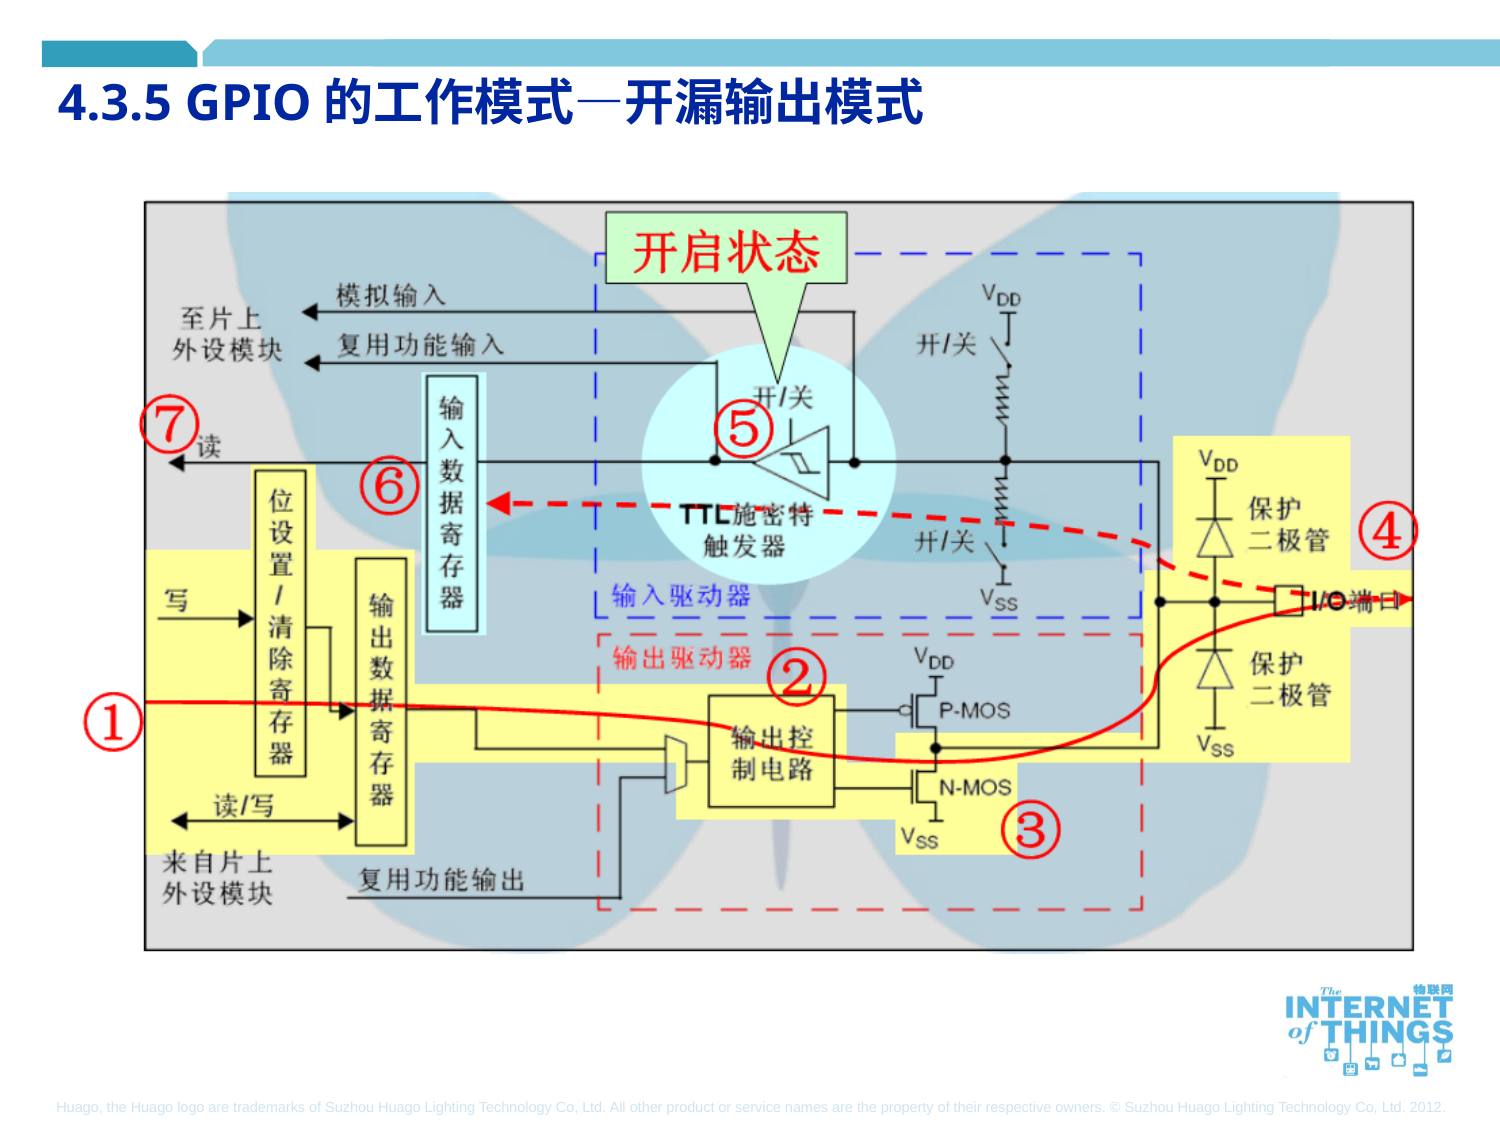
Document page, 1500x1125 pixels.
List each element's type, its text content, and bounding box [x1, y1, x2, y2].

picture [1283, 984, 1475, 1078]
title 4.3.5 GPIO的工作模式—开漏输出模式 [42, 72, 1500, 180]
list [74, 192, 1426, 954]
